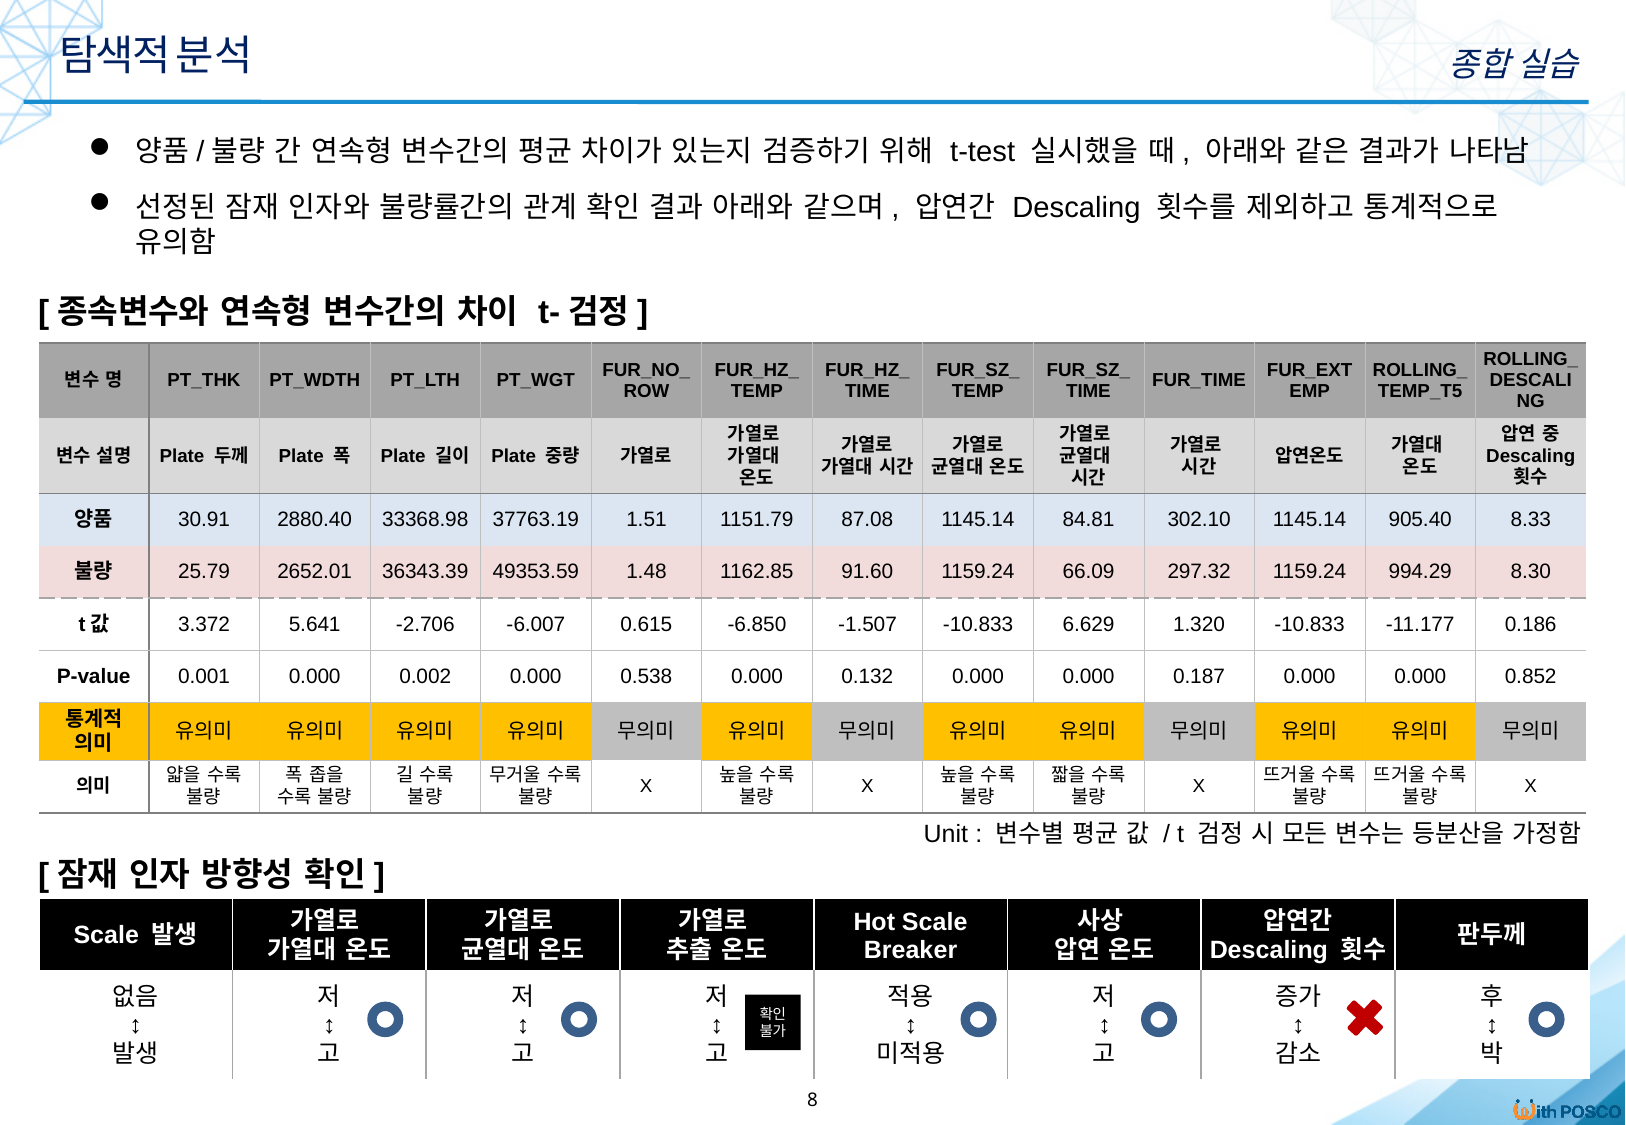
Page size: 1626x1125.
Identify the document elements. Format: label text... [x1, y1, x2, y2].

table_cell 2880.40 [260, 494, 370, 546]
table_cell 66.09 [1034, 546, 1144, 598]
table_cell X [1476, 761, 1586, 810]
table_cell 저 ↕ 고 [1008, 976, 1200, 1077]
table_cell X [813, 761, 922, 810]
table_header ROLLING_DESCALING [1476, 344, 1586, 418]
table_cell 유의미 [1366, 703, 1475, 760]
table_cell 0.132 [813, 651, 922, 702]
table_cell 33368.98 [371, 494, 480, 546]
table_cell 통계적 의미 [39, 703, 148, 760]
list 양품/불량 간 연속형 변수간의 평균 차이가 있는지 검증하기 위해 t-test 실시했을 때, 아래와 같은 결과가 나타남 선정된 잠재 인자와 불량률간의 관계 확인 결과 아래와 같으며, 압연간 Descaling 횟수를 제외하고 통계적으로 유의함 [73, 125, 1590, 276]
table_cell 0.002 [371, 651, 480, 702]
text_box [1346, 999, 1384, 1036]
table_cell 가열로 [592, 418, 701, 493]
table_cell 1.51 [592, 494, 701, 546]
table_cell 압연온도 [1255, 418, 1365, 493]
table_cell 36343.39 [371, 546, 480, 598]
table_cell 변수 설명 [39, 418, 148, 493]
table_cell 49353.59 [481, 546, 591, 598]
table_cell P-value [39, 651, 148, 702]
table_cell 무거울 수록 불량 [481, 761, 591, 812]
text_box [잠재 인자 방향성 확인] [23, 845, 868, 901]
table_cell 무의미 [813, 703, 922, 760]
table_header PT_LTH [371, 344, 480, 418]
table_cell -1.507 [813, 598, 922, 650]
table_cell 저 ↕ 고 [621, 976, 813, 1077]
text_box [369, 1004, 401, 1035]
table_cell 0.186 [1476, 598, 1586, 650]
table_cell 0.000 [260, 651, 370, 702]
table_cell 가열로 균열대 시간 [1034, 418, 1144, 493]
text_box [1143, 1004, 1175, 1035]
table_header FUR_SZ_TEMP [923, 344, 1033, 418]
table_cell -6.850 [702, 598, 812, 650]
table_cell -11.177 [1366, 598, 1475, 650]
table_cell 0.852 [1476, 651, 1586, 702]
table_cell 91.60 [813, 546, 922, 598]
table_cell 25.79 [150, 546, 259, 598]
table_header 가열로 균열대 온도 [427, 901, 619, 970]
table_header FUR_NO_ROW [592, 344, 701, 418]
table_cell 0.187 [1145, 651, 1254, 702]
text_box 탐색적 분석 [44, 21, 1321, 87]
table_cell 84.81 [1034, 494, 1144, 546]
table_cell 6.629 [1034, 598, 1144, 650]
table_cell 무의미 [592, 703, 701, 760]
table_cell -6.007 [481, 598, 591, 650]
table_cell 37763.19 [481, 494, 591, 546]
table_cell 1162.85 [702, 546, 812, 598]
table_cell -10.833 [923, 598, 1033, 650]
table_cell 후 ↕ 박 [1396, 976, 1588, 1077]
table_cell 저 ↕ 고 [427, 976, 619, 1077]
table_cell 짧을 수록 불량 [1034, 761, 1144, 810]
table_cell 1.48 [592, 546, 701, 598]
table_cell 없음 ↕ 발생 [40, 976, 232, 1077]
table_header FUR_EXTEMP [1255, 344, 1365, 418]
table_cell 무의미 [1145, 703, 1254, 760]
table_cell 증가 ↕ 감소 [1202, 976, 1394, 1077]
table_cell 3.372 [150, 598, 259, 650]
table_cell 0.000 [923, 651, 1033, 702]
table_header PT_THK [150, 344, 259, 418]
table_cell 2652.01 [260, 546, 370, 598]
table_cell 얇을 수록 불량 [150, 761, 259, 812]
table_cell 297.32 [1145, 546, 1254, 598]
table_header Hot Scale Breaker [815, 899, 1007, 970]
table_cell 길 수록 불량 [371, 761, 480, 812]
table_cell 302.10 [1145, 494, 1254, 546]
table_cell 994.29 [1366, 546, 1475, 598]
table_cell 유의미 [481, 703, 591, 760]
table_cell 의미 [39, 761, 148, 812]
table_header 압연간 Descaling 횟수 [1202, 899, 1394, 970]
table_cell 0.615 [592, 598, 701, 650]
table_header PT_WGT [481, 344, 591, 418]
table_cell -2.706 [371, 598, 480, 650]
table_cell 뜨거울 수록 불량 [1255, 761, 1365, 810]
table_cell Plate 중량 [481, 418, 591, 493]
text_box [563, 1004, 595, 1035]
table_cell 1145.14 [1255, 494, 1365, 546]
table_cell t값 [39, 598, 148, 650]
table_cell 가열로 균열대 온도 [923, 418, 1033, 493]
table_cell 불량 [39, 546, 148, 598]
table_cell 87.08 [813, 494, 922, 546]
text_box 확인 불가 [743, 992, 803, 1052]
table_header FUR_TIME [1145, 344, 1254, 418]
table_cell 무의미 [1476, 703, 1586, 760]
table_cell 1145.14 [923, 494, 1033, 546]
table_cell 유의미 [923, 703, 1033, 760]
table_cell 1151.79 [702, 494, 812, 546]
table_cell 유의미 [150, 703, 259, 760]
table_cell 0.000 [1034, 651, 1144, 702]
table_cell 가열로 가열대 시간 [813, 418, 922, 493]
table_cell 8.33 [1476, 494, 1586, 546]
table_cell 압연 중 Descaling 횟수 [1476, 418, 1586, 493]
table_header 가열로 추출 온도 [621, 901, 813, 970]
table_header PT_WDTH [260, 344, 370, 418]
table_cell 0.000 [1366, 651, 1475, 702]
table_cell 가열로 시간 [1145, 418, 1254, 493]
table_cell 가열로 가열대 온도 [702, 418, 812, 493]
table_cell 0.000 [702, 651, 812, 702]
table_header Scale 발생 [40, 901, 232, 970]
table_header 가열로 가열대 온도 [233, 901, 425, 970]
table_cell 폭 좁을 수록 불량 [260, 761, 370, 812]
table_cell 1.320 [1145, 598, 1254, 650]
table_cell 1159.24 [923, 546, 1033, 598]
table_cell 30.91 [150, 494, 259, 546]
table_header FUR_HZ_TEMP [702, 344, 812, 418]
table_cell 높을 수록 불량 [923, 761, 1033, 810]
table_cell X [592, 760, 701, 812]
table_cell 저 ↕ 고 [233, 976, 425, 1077]
table_cell 가열대 온도 [1366, 418, 1475, 493]
text_box 종합 실습 [1321, 35, 1594, 81]
table_cell 유의미 [371, 703, 480, 760]
table_header ROLLING_TEMP_T5 [1366, 344, 1475, 418]
table_cell 적용 ↕ 미적용 [815, 976, 1007, 1077]
text_box Unit : 변수별 평균 값 / t 검정 시 모든 변수는 등분산을 가정함 [668, 810, 1597, 856]
table_cell 5.641 [260, 598, 370, 650]
text_box [1531, 1004, 1562, 1035]
table_header 변수 명 [39, 344, 148, 418]
table_cell 높을 수록 불량 [702, 761, 812, 810]
table_header FUR_HZ_TIME [813, 344, 922, 418]
table_header FUR_SZ_TIME [1034, 344, 1144, 418]
table_cell 0.538 [592, 651, 701, 702]
table_header 판두께 [1396, 899, 1588, 970]
table_cell 0.000 [1255, 651, 1365, 702]
table_header 사상 압연 온도 [1008, 899, 1200, 970]
table_cell Plate 두께 [150, 418, 259, 493]
table_cell 0.001 [150, 651, 259, 702]
table_cell 유의미 [260, 703, 370, 760]
table_cell 유의미 [702, 703, 812, 760]
text_box [종속변수와 연속형 변수간의 차이 t-검정] [23, 282, 868, 338]
picture [0, 0, 1625, 1125]
table_cell 유의미 [1255, 703, 1365, 760]
table_cell -10.833 [1255, 598, 1365, 650]
text_box [963, 1004, 995, 1035]
table_cell 유의미 [1034, 703, 1144, 760]
table_cell 8.30 [1476, 546, 1586, 598]
table_cell 1159.24 [1255, 546, 1365, 598]
table_cell 0.000 [481, 651, 591, 702]
table_cell 뜨거울 수록 불량 [1366, 761, 1475, 810]
table_cell 양품 [39, 494, 148, 546]
table_cell Plate 폭 [260, 418, 370, 493]
table_cell X [1145, 761, 1254, 810]
table_cell 905.40 [1366, 494, 1475, 546]
table_cell Plate 길이 [371, 418, 480, 493]
